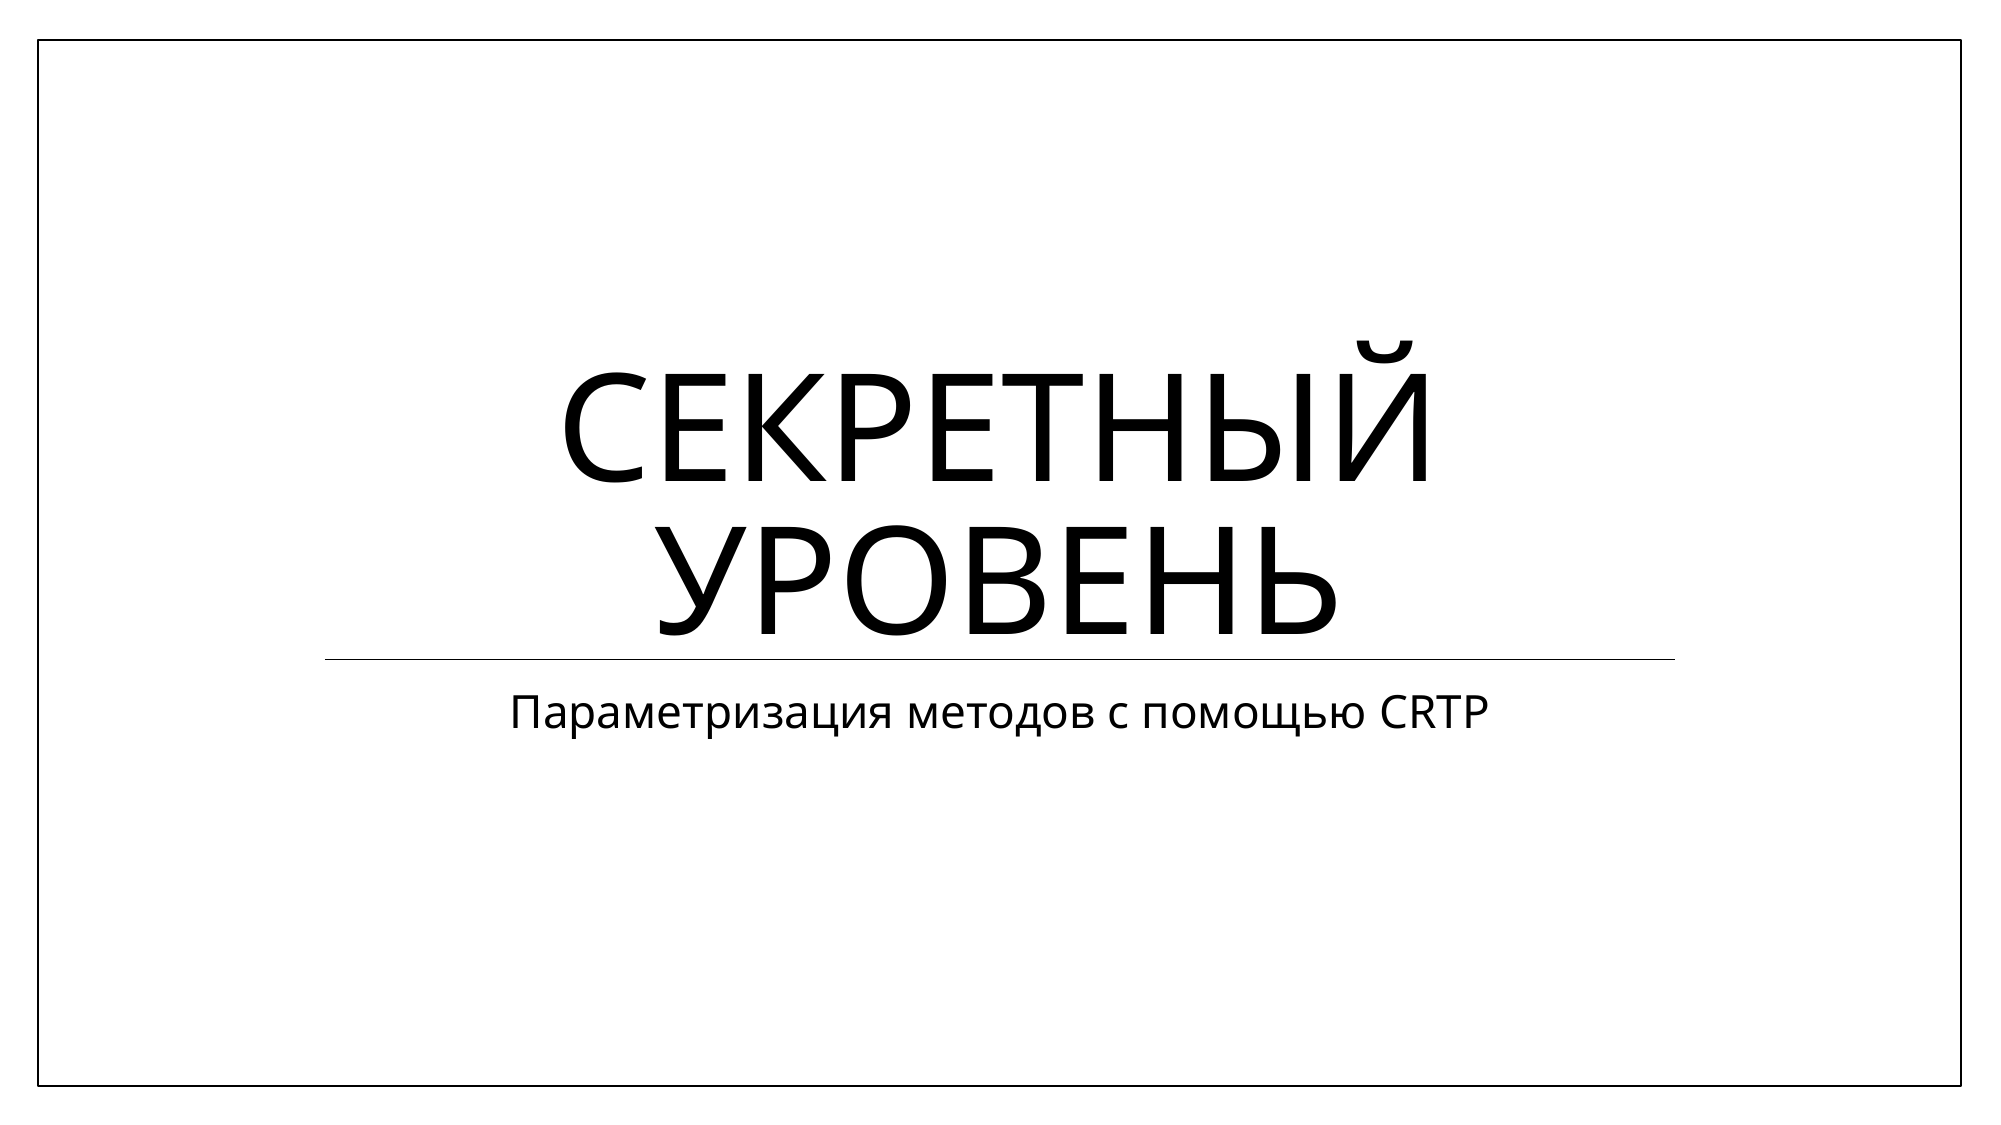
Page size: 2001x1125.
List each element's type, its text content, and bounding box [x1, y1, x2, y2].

list Параметризация методов с помощью CRTP [280, 681, 1719, 906]
title секретный уровень [181, 192, 1817, 673]
